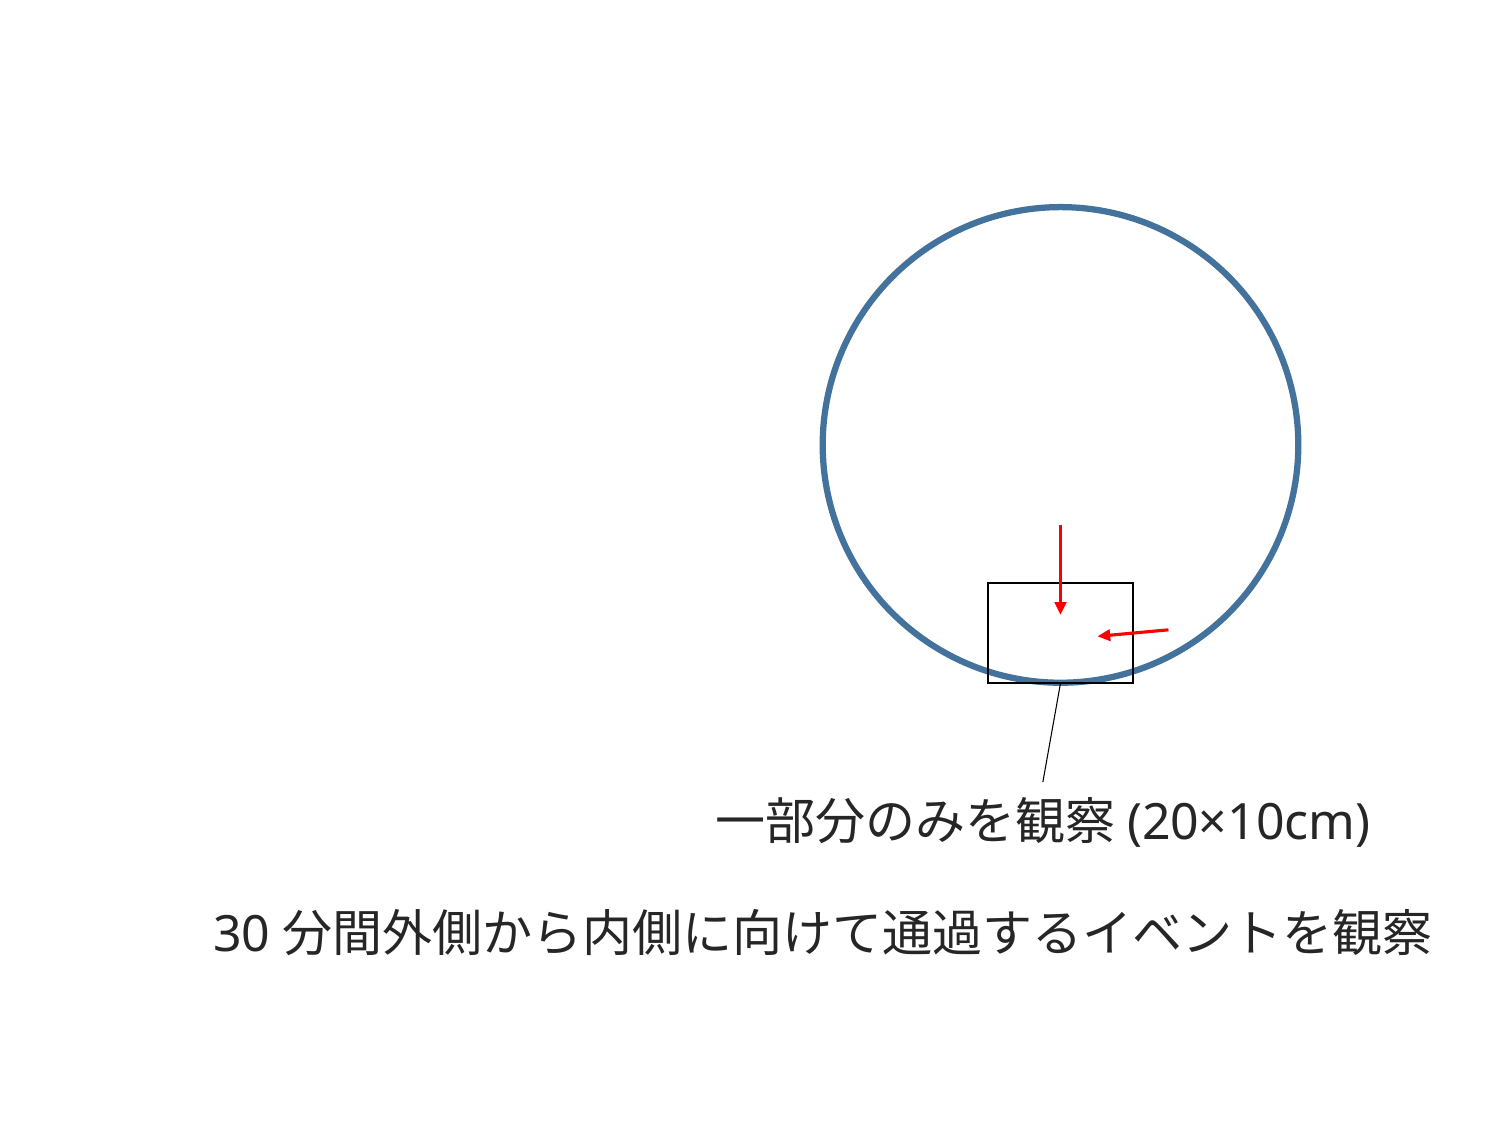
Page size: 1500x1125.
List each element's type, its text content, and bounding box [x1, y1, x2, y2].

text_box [1042, 682, 1061, 783]
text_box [1097, 629, 1169, 637]
text_box 一部分のみを観察(20×10cm) [700, 782, 1386, 857]
text_box 30分間外側から内側に向けて通過するイベントを観察 [198, 894, 1448, 970]
text_box [821, 206, 1300, 673]
text_box [987, 582, 1134, 684]
